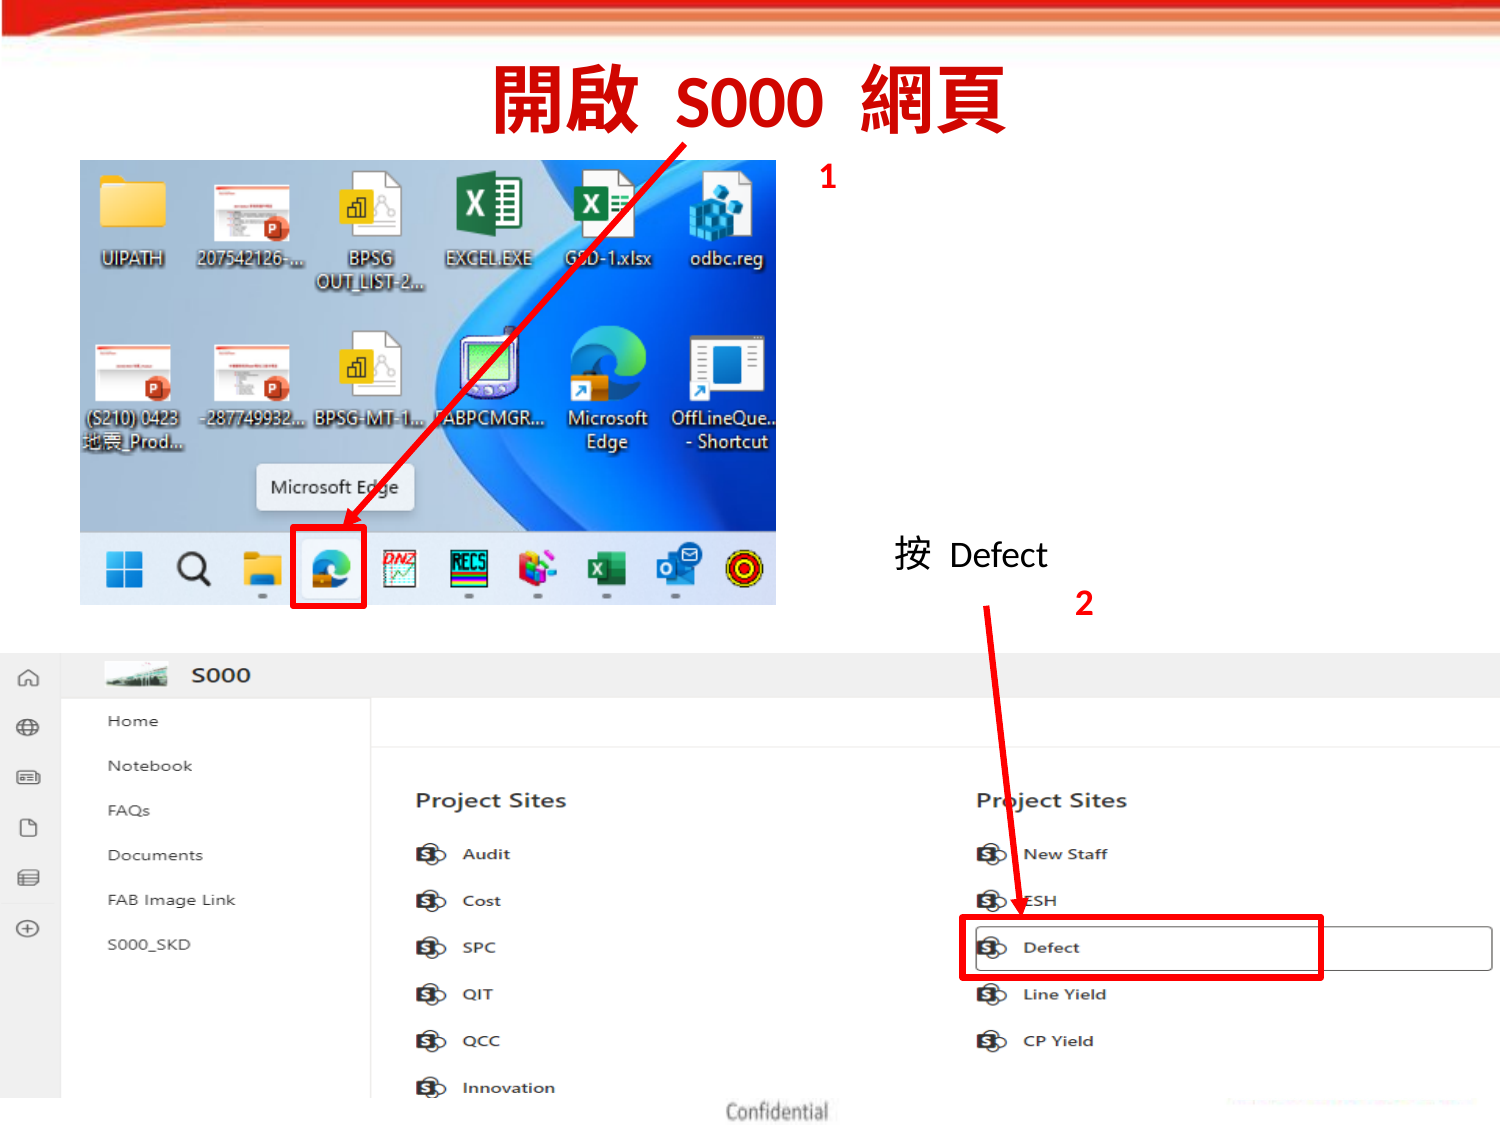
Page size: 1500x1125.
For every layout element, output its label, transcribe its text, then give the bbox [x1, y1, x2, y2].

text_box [985, 605, 1022, 918]
picture [0, 0, 1500, 1125]
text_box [341, 143, 686, 529]
text_box 1 [803, 143, 853, 204]
text_box 開啟 S000 網頁 [74, 45, 1425, 233]
text_box 2 [1060, 570, 1109, 631]
text_box 按 Defect [879, 522, 1376, 583]
